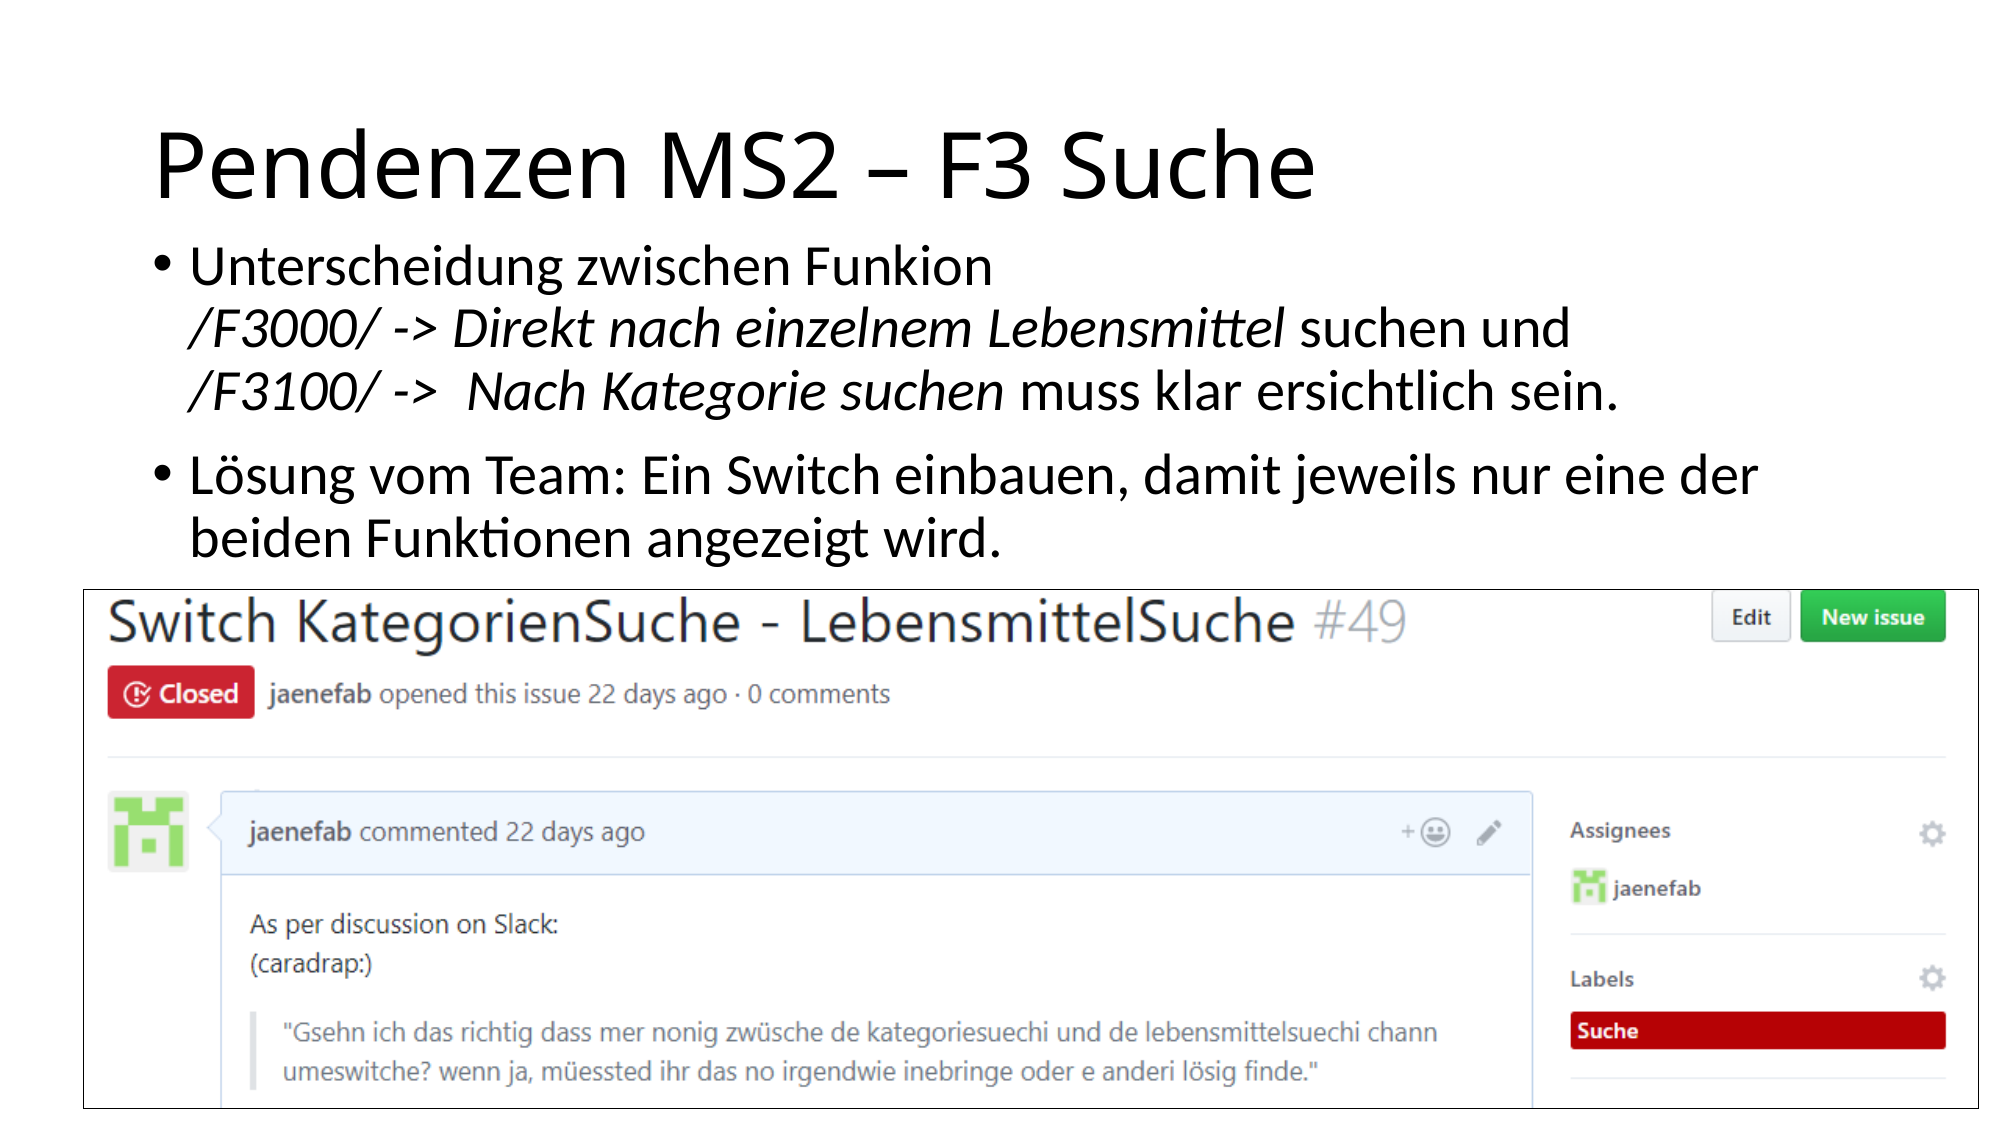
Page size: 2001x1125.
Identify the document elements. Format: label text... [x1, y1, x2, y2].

picture [83, 589, 1979, 1109]
list Unterscheidung zwischen Funkion /F3000/ -> Direkt nach einzelnem Lebensmittel suchen und /F3100/ -> Nach Kategorie suchen muss klar ersichtlich sein. Lösung vom Team: Ein Switch einbauen, damit jeweils nur eine der beiden Funktionen angezeigt wird. [137, 227, 1863, 589]
title Pendenzen MS2 – F3 Suche [137, 59, 1863, 227]
